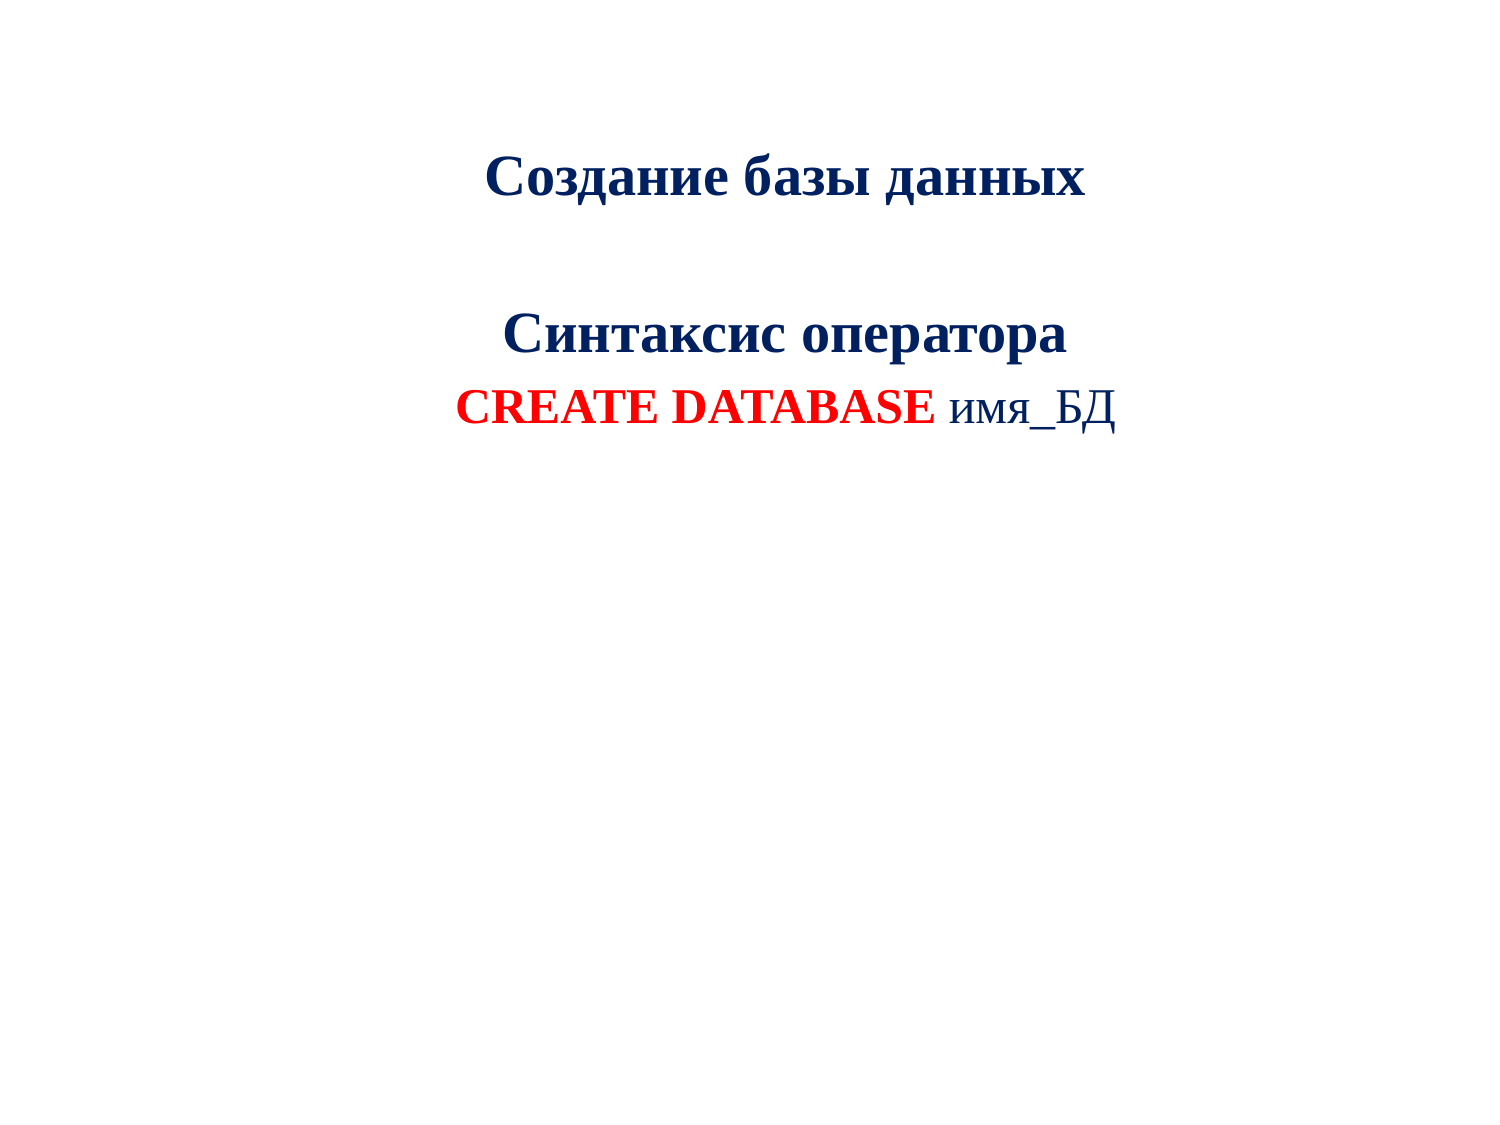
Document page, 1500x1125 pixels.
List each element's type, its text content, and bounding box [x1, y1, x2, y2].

subtitle Создание базы данных Синтаксис оператора CREATE DATABASE имя_БД [147, 137, 1424, 1059]
